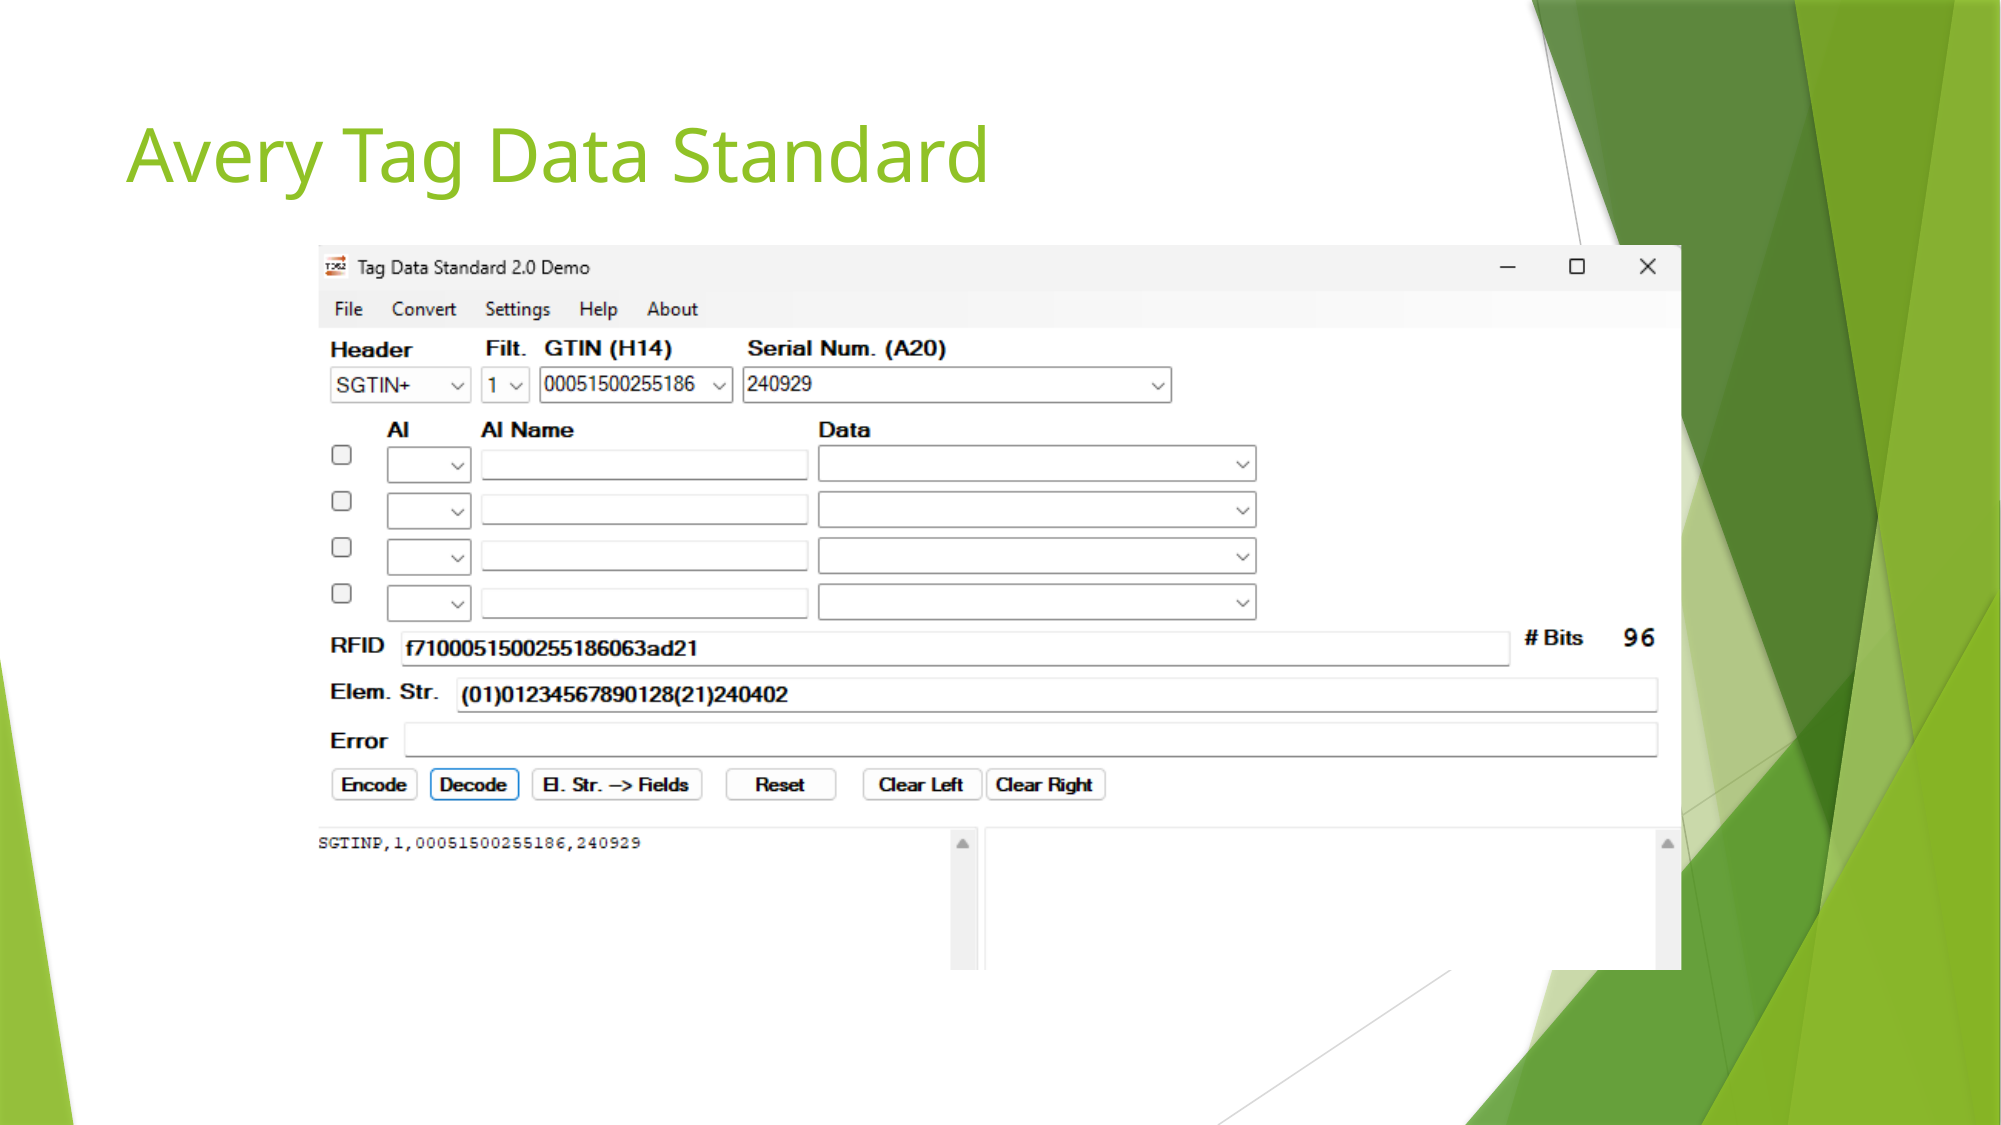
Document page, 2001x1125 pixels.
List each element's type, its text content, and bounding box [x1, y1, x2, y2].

picture [318, 244, 1682, 970]
title Avery Tag Data Standard [111, 99, 1522, 317]
